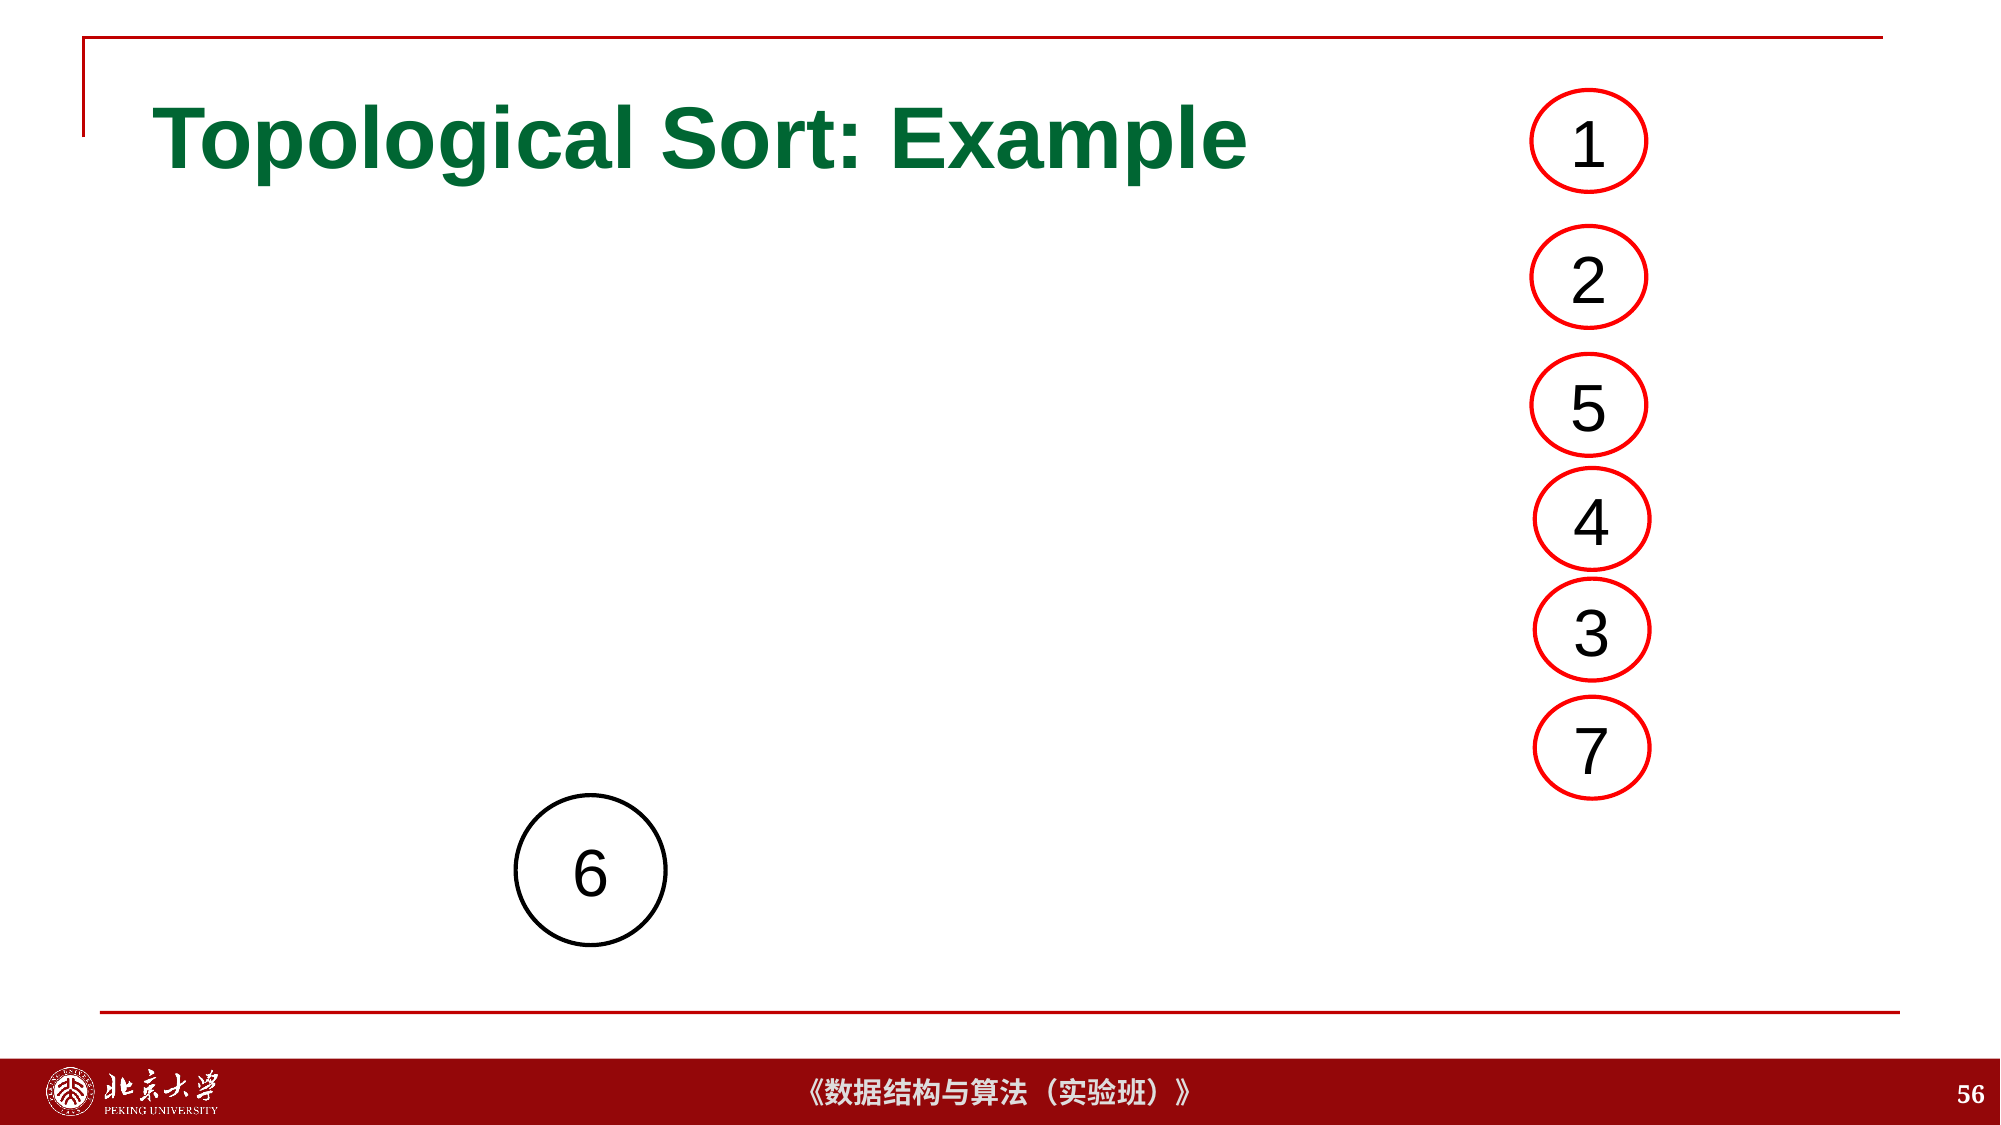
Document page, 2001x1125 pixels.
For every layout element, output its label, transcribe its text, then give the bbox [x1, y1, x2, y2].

slide_number 56 [1550, 1065, 2000, 1125]
text_box 1 [1529, 87, 1649, 194]
text_box 4 [1532, 465, 1652, 572]
picture [46, 1067, 218, 1116]
text_box 5 [1529, 351, 1649, 458]
text_box 2 [1529, 223, 1649, 330]
text_box 6 [513, 793, 668, 948]
text_box 7 [1532, 694, 1652, 801]
title Topological Sort: Example [137, 59, 1863, 209]
text_box 3 [1532, 576, 1652, 683]
